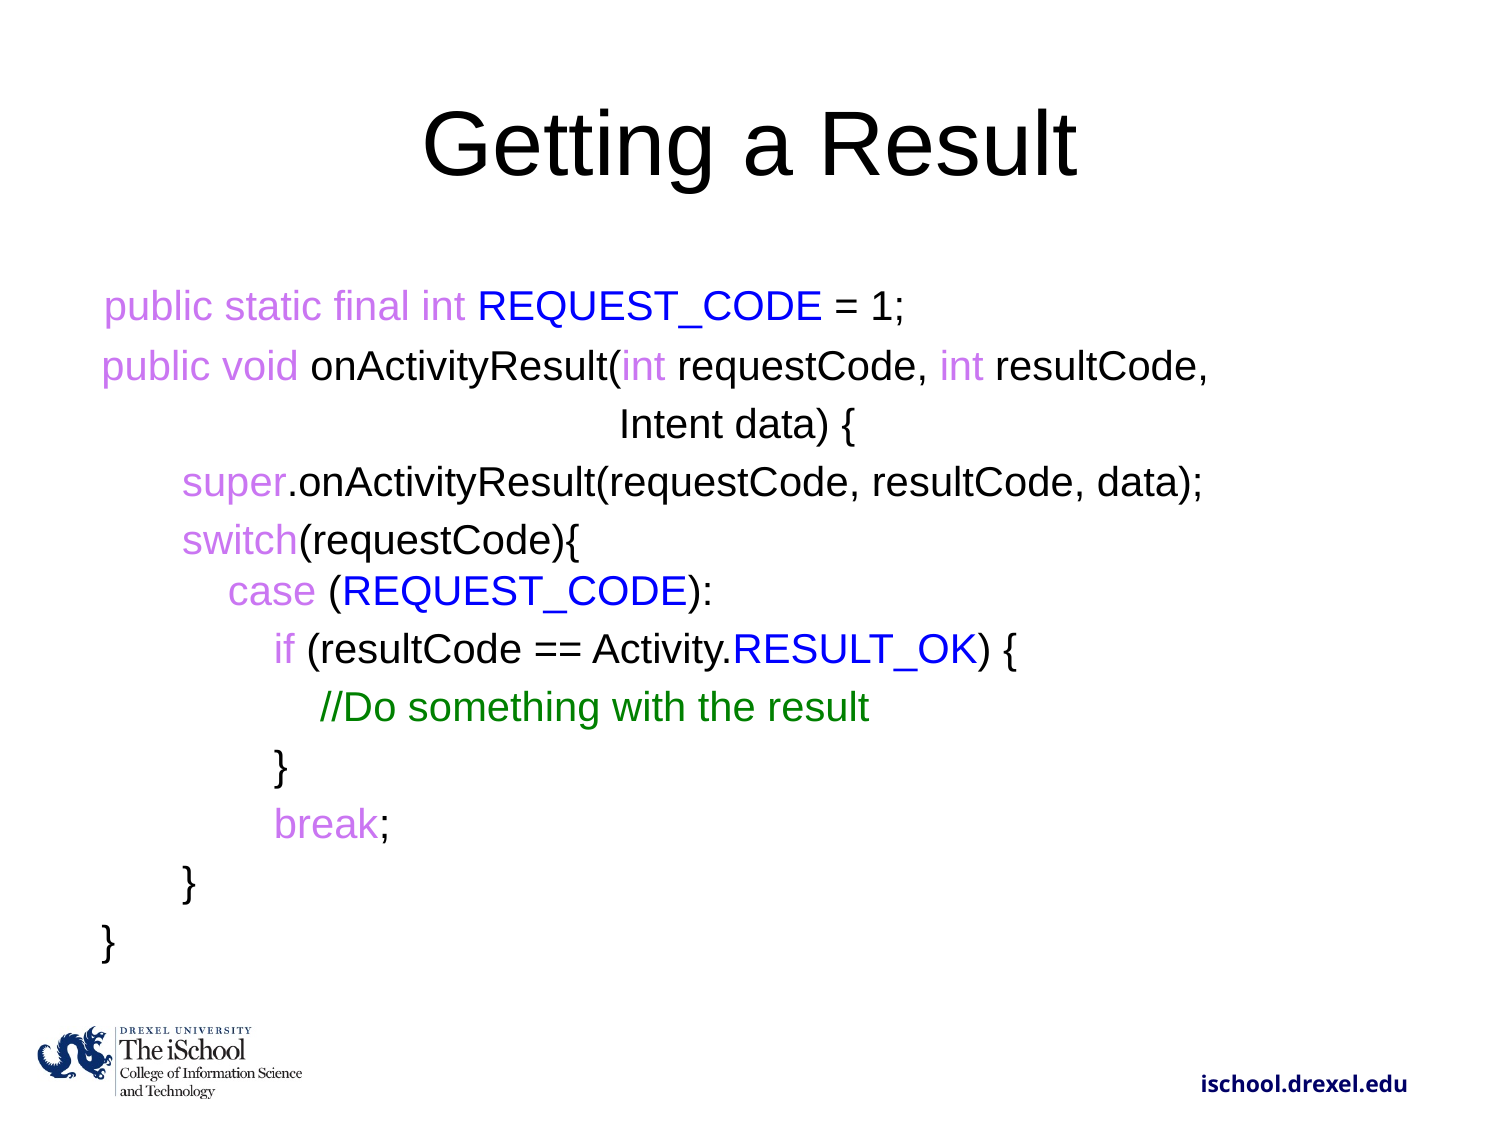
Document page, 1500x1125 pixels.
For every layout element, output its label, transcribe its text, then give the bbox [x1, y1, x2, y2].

title Getting a Result [74, 44, 1426, 233]
list public static final int REQUEST_CODE = 1; public void onActivityResult(int requestCode, int resultCode, Intent data) { super.onActivityResult(requestCode, resultCode, data); switch(requestCode){ case (REQUEST_CODE): if (resultCode == Activity.RESULT_OK) { //Do something with the result } break; } } [74, 262, 1451, 1006]
picture [37, 1026, 302, 1099]
